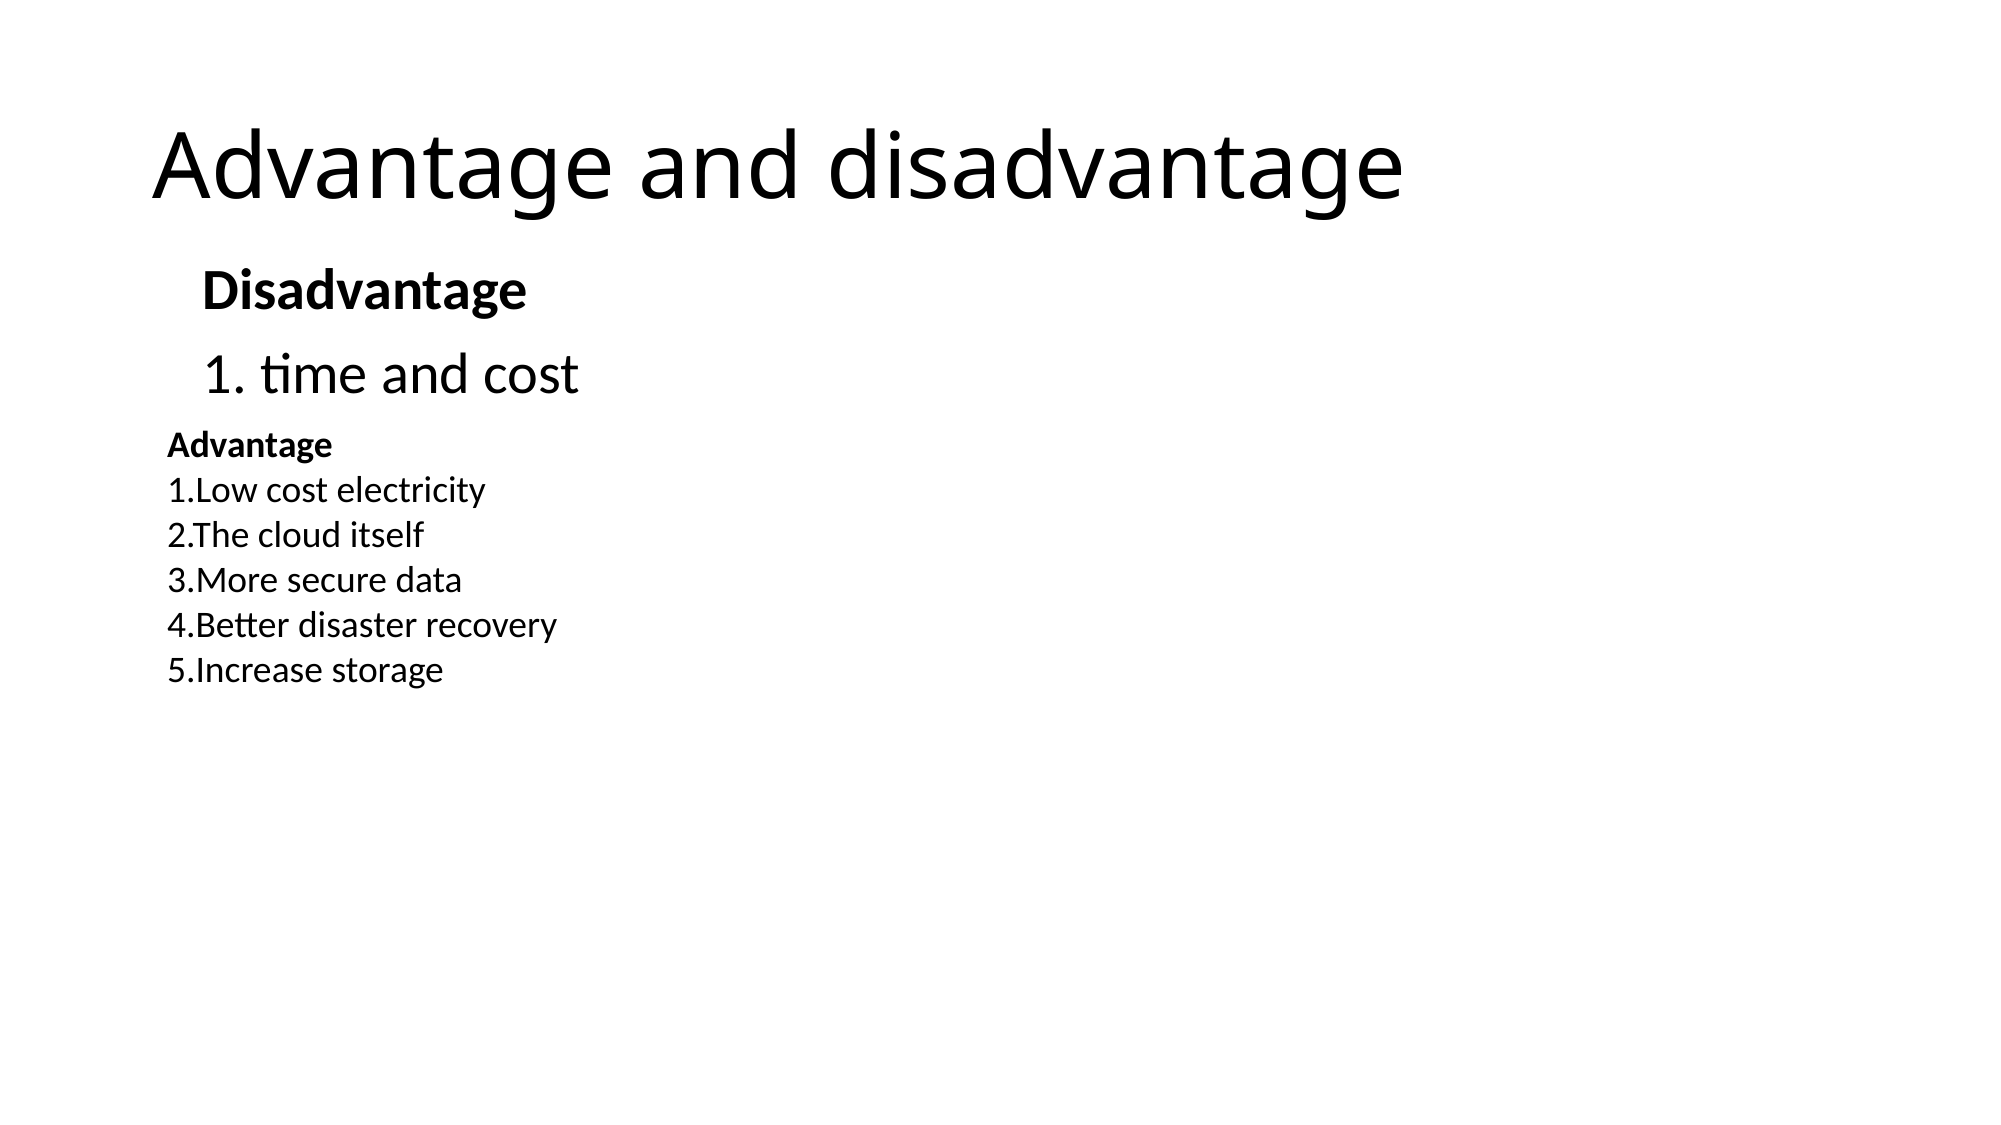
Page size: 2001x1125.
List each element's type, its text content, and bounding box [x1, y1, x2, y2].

list Disadvantage time and cost [187, 251, 1673, 422]
text_box Advantage 1.Low cost electricity 2.The cloud itself 3.More secure data 4.Better disaster recovery 5.Increase storage [152, 412, 1151, 697]
title Advantage and disadvantage [137, 59, 1863, 278]
